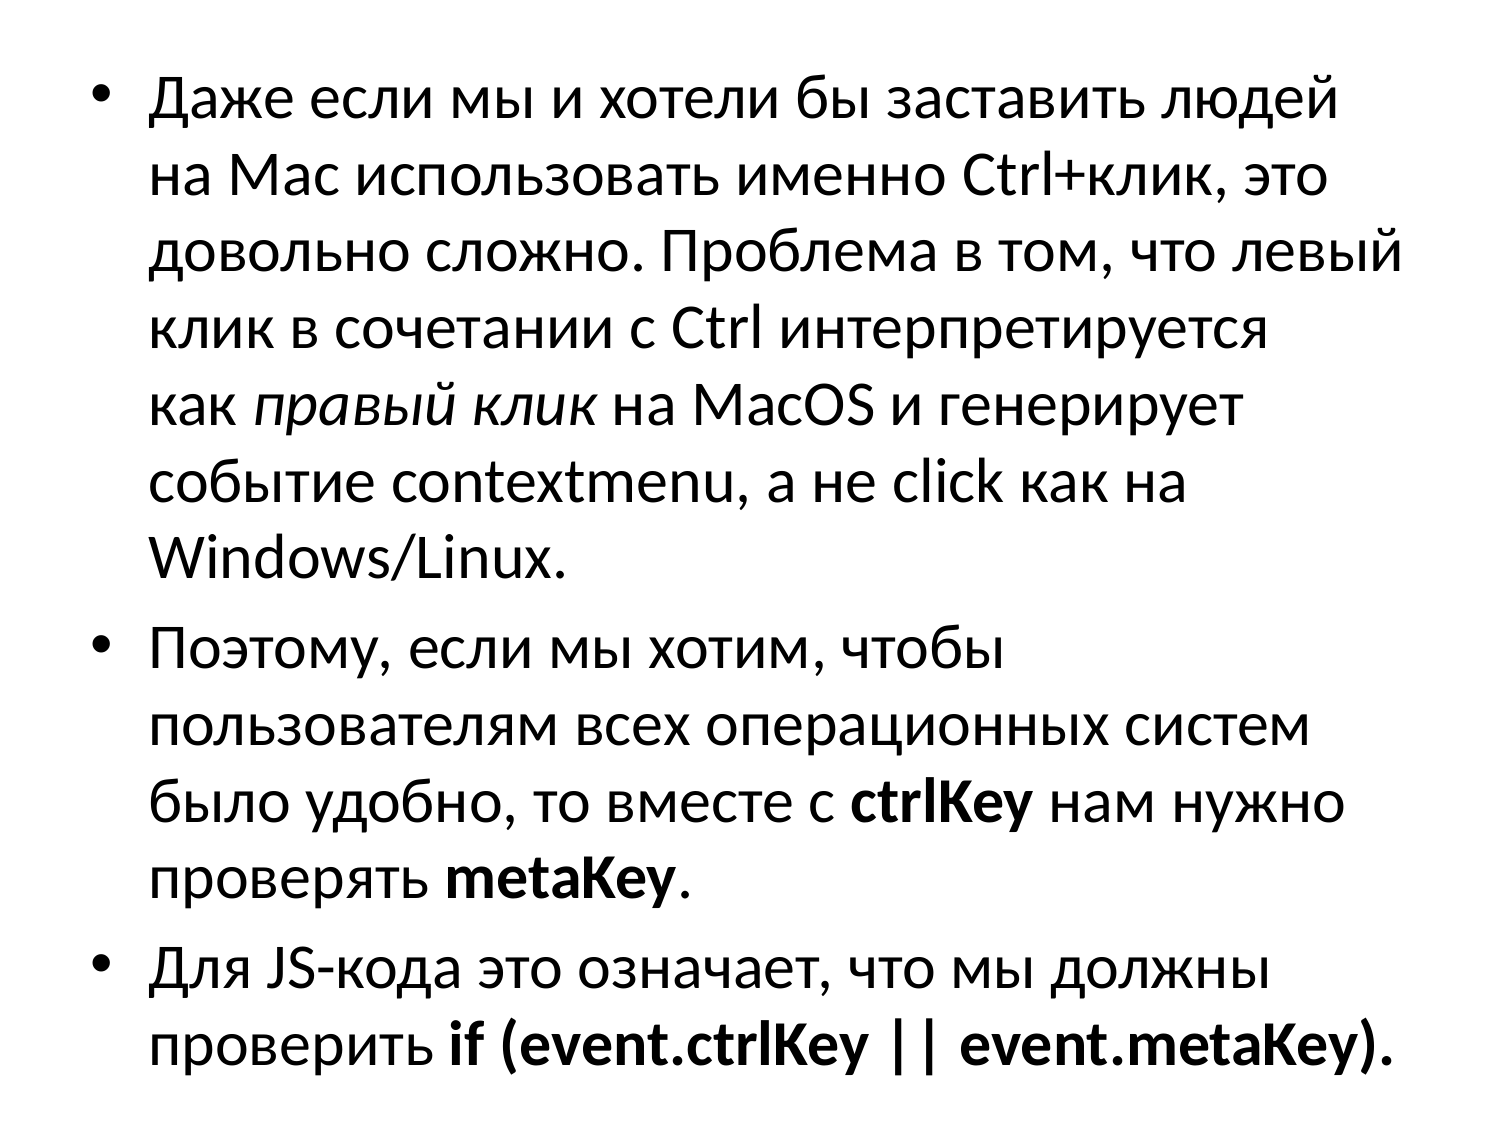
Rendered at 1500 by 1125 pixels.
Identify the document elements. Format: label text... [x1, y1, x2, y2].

list Даже если мы и хотели бы заставить людей на Mac использовать именно Ctrl+клик, это довольно сложно. Проблема в том, что левый клик в сочетании с Ctrl интерпретируется как правый клик на MacOS и генерирует событие contextmenu, а не click как на Windows/Linux. Поэтому, если мы хотим, чтобы пользователям всех операционных систем было удобно, то вместе с ctrlKey нам нужно проверять metaKey. Для JS-кода это означает, что мы должны проверить if (event.ctrlKey || event.metaKey). [75, 46, 1425, 1102]
